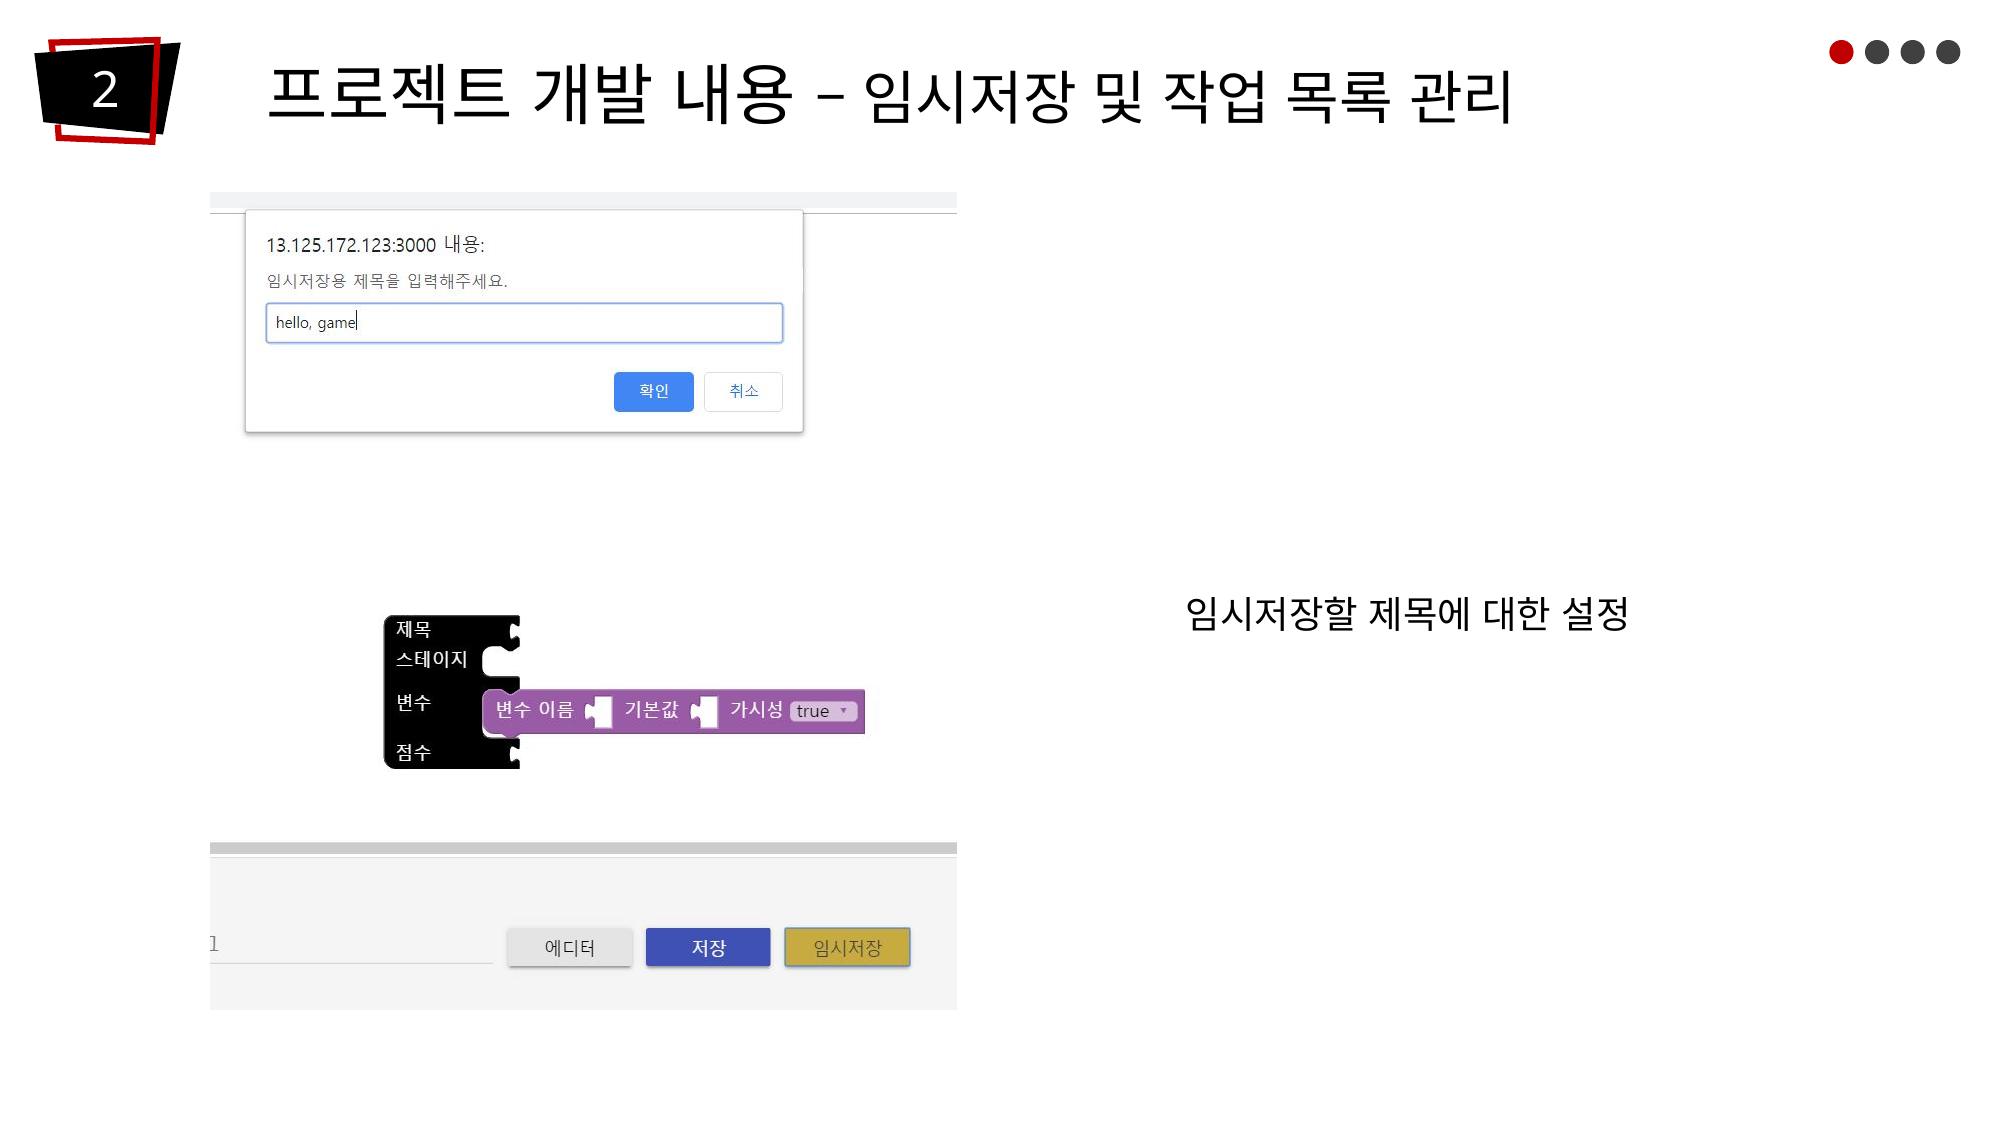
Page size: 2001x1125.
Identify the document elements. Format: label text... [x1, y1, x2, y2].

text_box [34, 40, 181, 142]
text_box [1829, 39, 1961, 65]
text_box 프로젝트 개발 내용 – 임시저장 및 작업 목록 관리 [252, 45, 1532, 141]
picture [210, 192, 957, 1010]
text_box 임시저장할 제목에 대한 설정 [1170, 583, 1647, 643]
